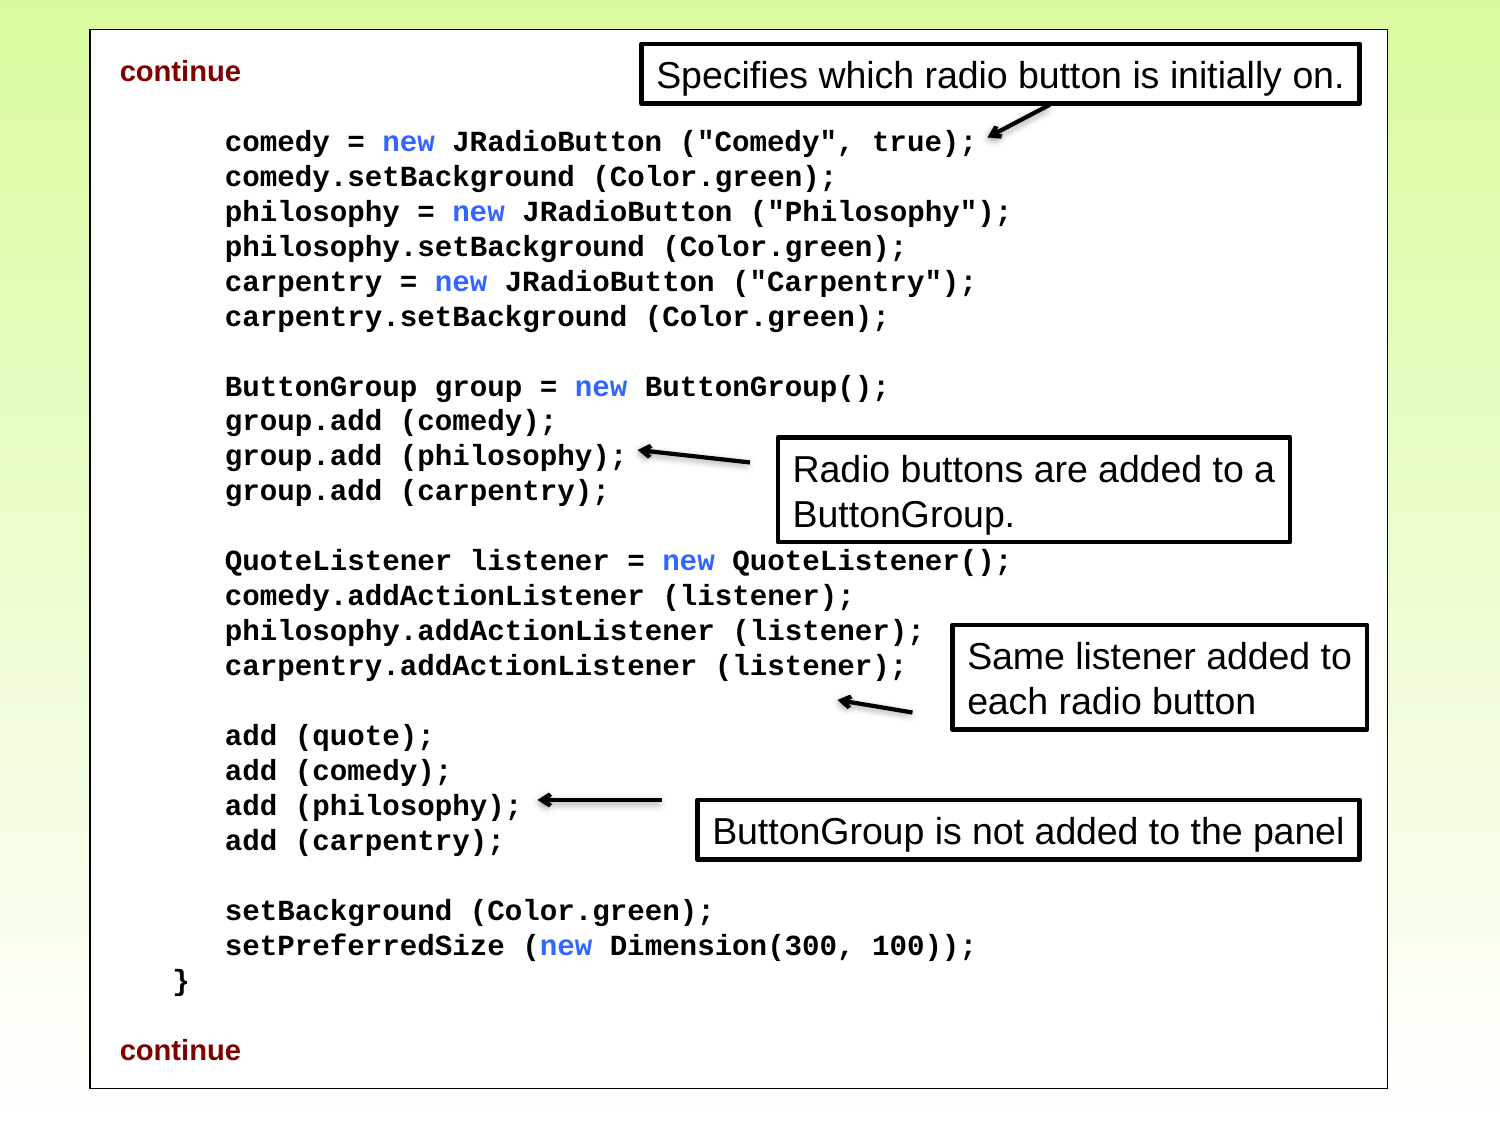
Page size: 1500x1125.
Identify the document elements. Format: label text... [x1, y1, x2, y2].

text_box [637, 449, 751, 463]
text_box Same listener added to each radio button [952, 624, 1367, 730]
text_box continue comedy = new JRadioButton ("Comedy", true); comedy.setBackground (Color.green); philosophy = new JRadioButton ("Philosophy"); philosophy.setBackground (Color.green); carpentry = new JRadioButton ("Carpentry"); carpentry.setBackground (Color.green); ButtonGroup group = new ButtonGroup(); group.add (comedy); group.add (philosophy); group.add (carpentry); QuoteListener listener = new QuoteListener(); comedy.addActionListener (listener); philosophy.addActionListener (listener); carpentry.addActionListener (listener); add (quote); add (comedy); add (philosophy); add (carpentry); setBackground (Color.green); setPreferredSize (new Dimension(300, 100)); } continue [89, 29, 1388, 1089]
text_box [837, 699, 913, 713]
text_box ButtonGroup is not added to the panel [697, 799, 1360, 860]
text_box Specifies which radio button is initially on. [641, 44, 1360, 104]
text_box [987, 104, 1051, 138]
text_box Radio buttons are added to a ButtonGroup. [777, 437, 1291, 543]
